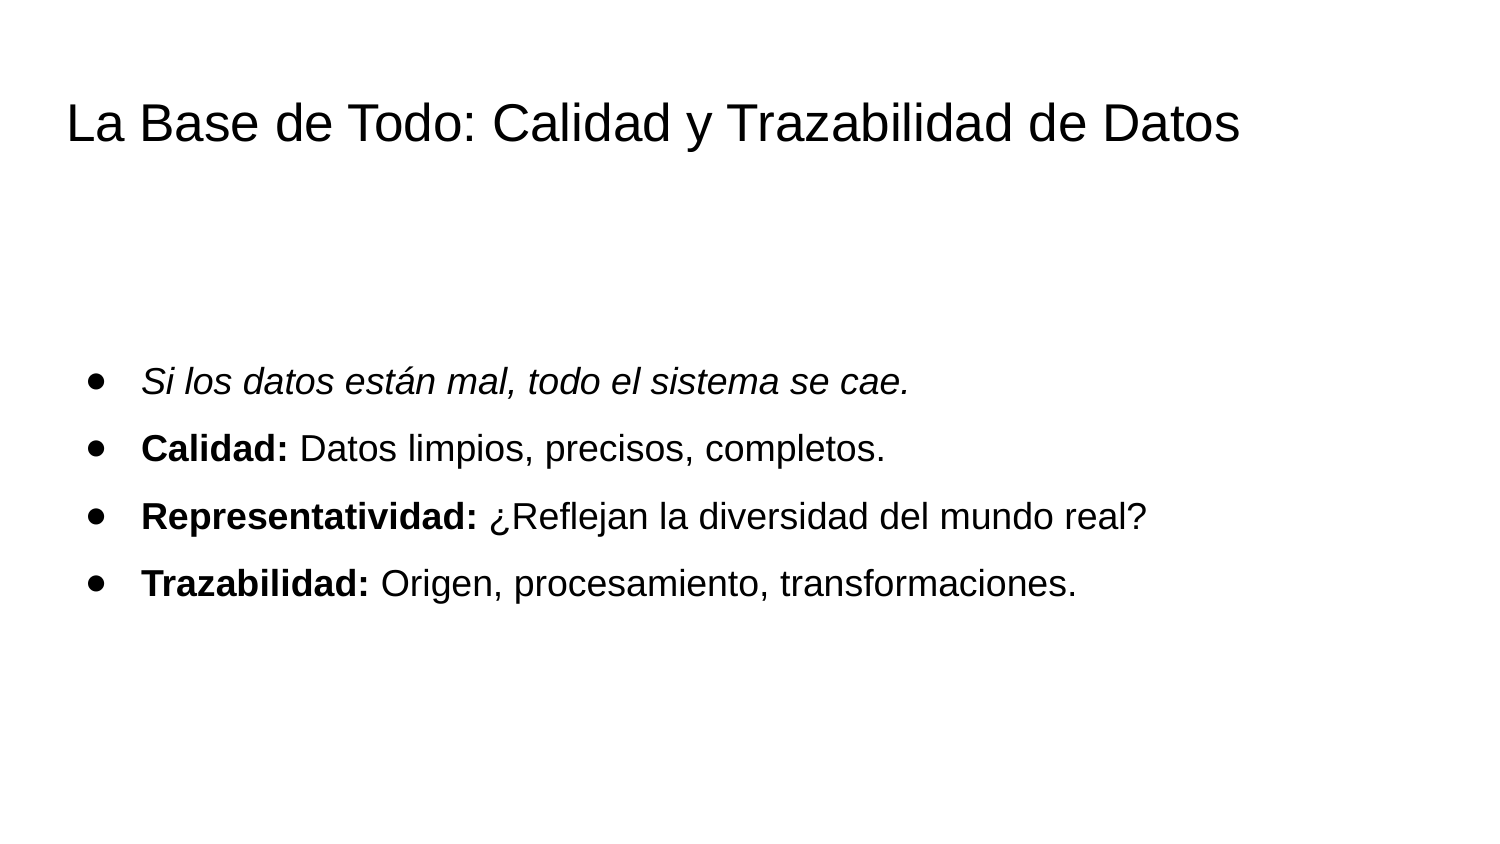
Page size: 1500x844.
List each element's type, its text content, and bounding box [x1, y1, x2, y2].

list Si los datos están mal, todo el sistema se cae. Calidad: Datos limpios, precisos, completos. Representatividad: ¿Reflejan la diversidad del mundo real? Trazabilidad: Origen, procesamiento, transformaciones. [51, 189, 1449, 750]
title La Base de Todo: Calidad y Trazabilidad de Datos [51, 72, 1449, 167]
